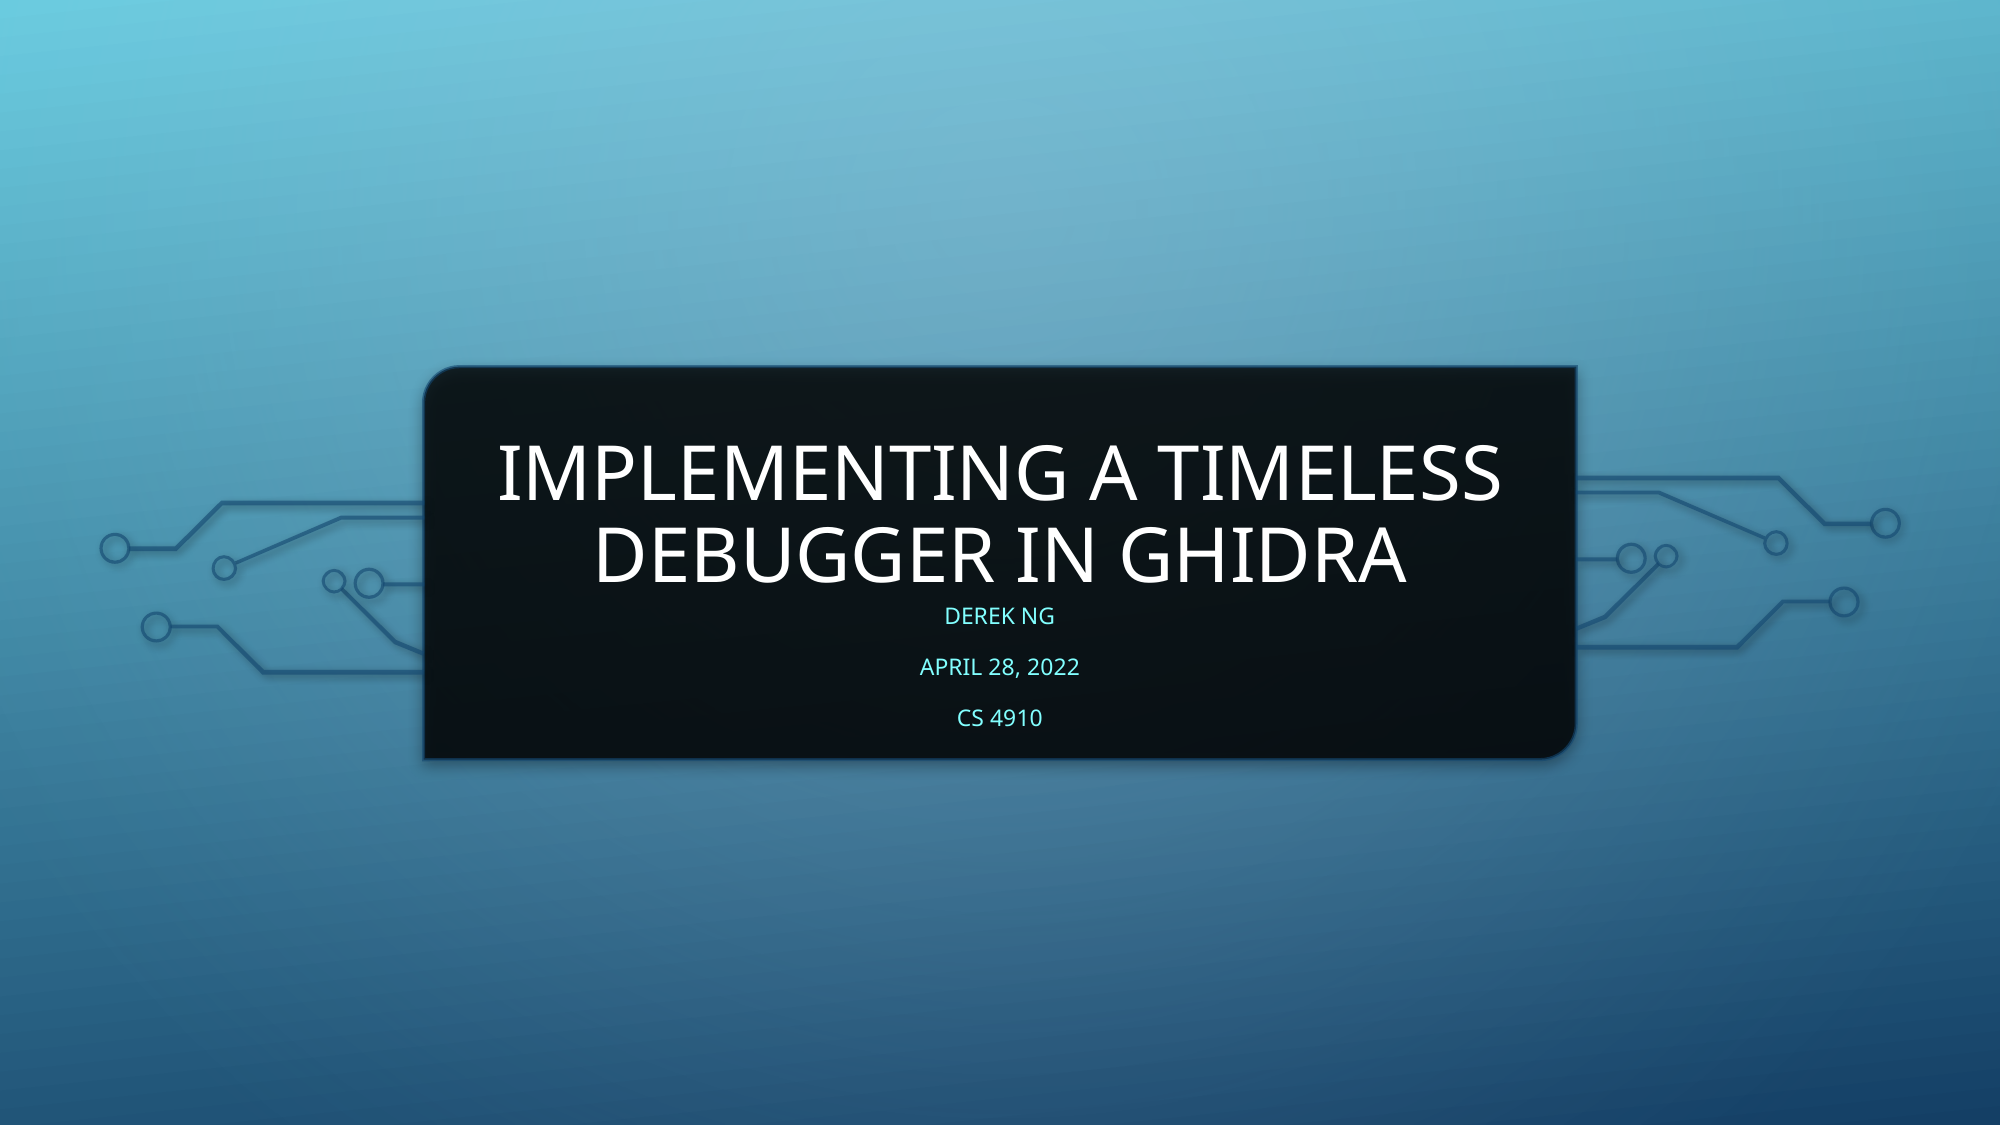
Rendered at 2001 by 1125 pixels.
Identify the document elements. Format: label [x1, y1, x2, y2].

text_box [99, 475, 1902, 675]
text_box [0, 0, 2000, 1125]
